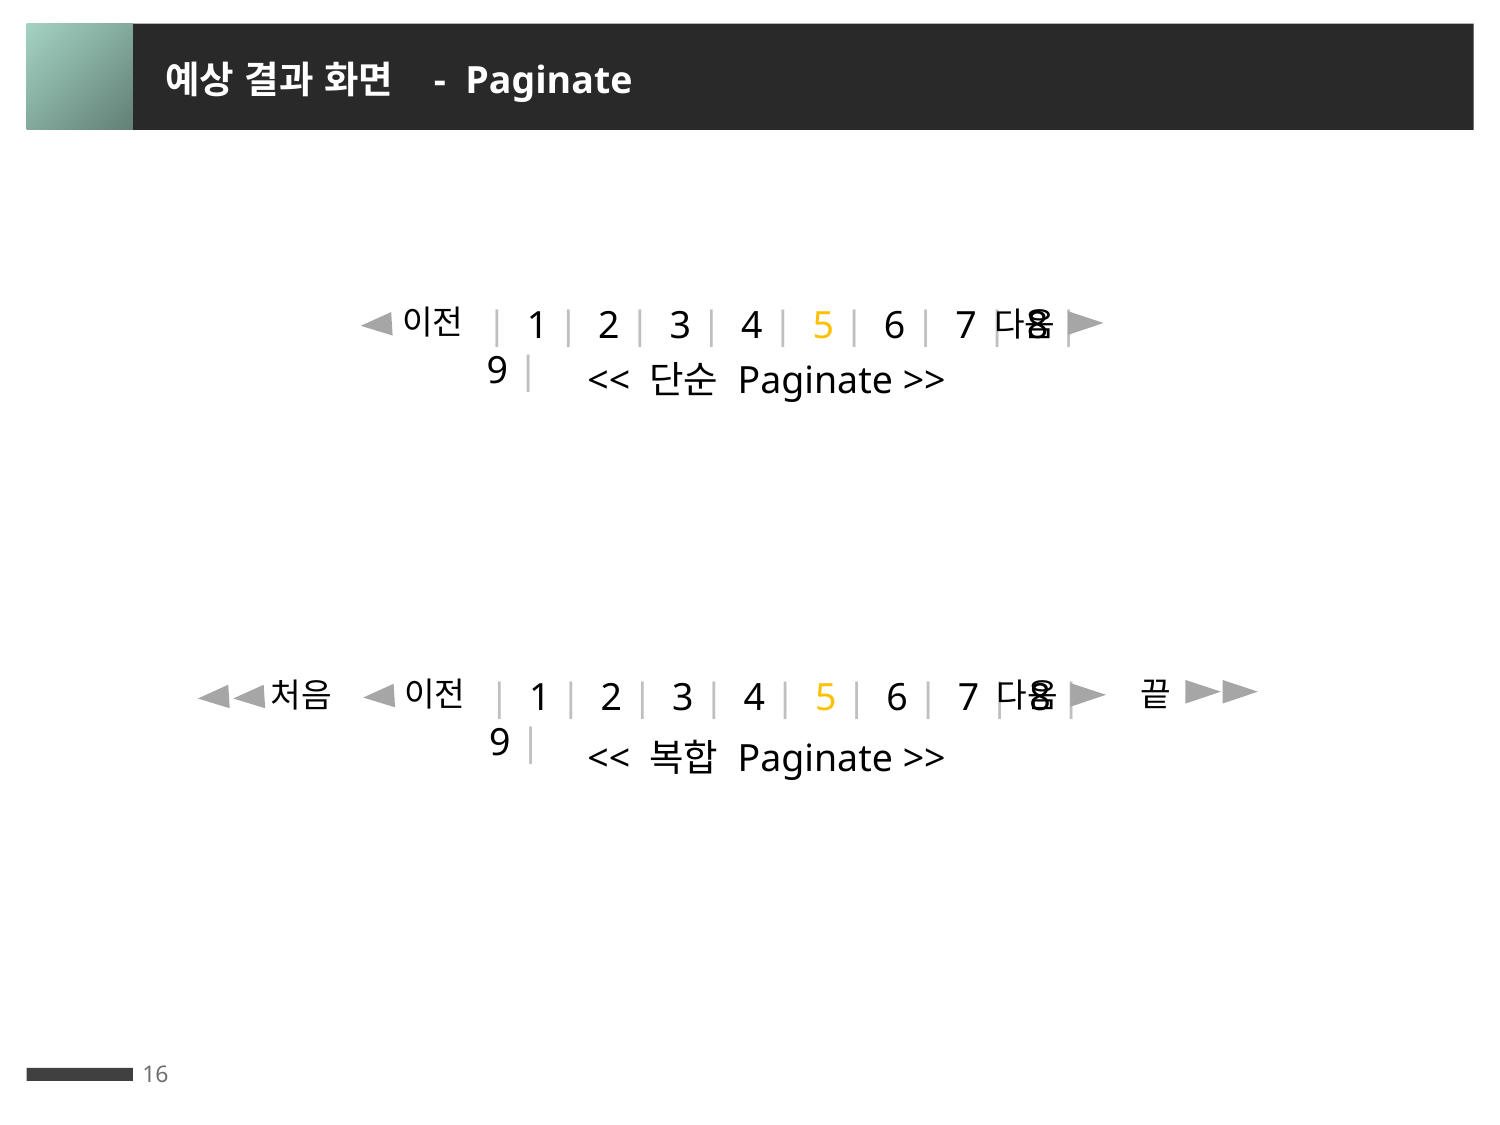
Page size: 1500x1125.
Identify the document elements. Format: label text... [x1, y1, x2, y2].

text_box [231, 685, 256, 708]
text_box [1220, 677, 1261, 706]
text_box | 1 | 2 | 3 | 4 | 5 | 6 | 7 | 8 | 9 | [474, 665, 1113, 771]
text_box 끝 [1125, 665, 1191, 721]
text_box [1183, 677, 1224, 706]
text_box | 1 | 2 | 3 | 4 | 5 | 6 | 7 | 8 | 9 | [471, 293, 1110, 399]
text_box [361, 683, 389, 708]
text_box << 복합 Paginate >> [572, 726, 999, 787]
text_box [195, 682, 232, 711]
text_box [1089, 686, 1109, 703]
text_box 이전 [389, 665, 474, 721]
text_box 다음 [979, 295, 1086, 351]
text_box 처음 [256, 666, 363, 722]
text_box 이전 [387, 293, 471, 349]
text_box 다음 [982, 667, 1089, 722]
slide_number 16 [127, 1044, 216, 1105]
text_box 예상 결과 화면 - Paginate [150, 48, 1199, 109]
text_box << 단순 Paginate >> [572, 348, 1069, 409]
text_box [1086, 314, 1106, 332]
text_box [358, 311, 387, 337]
